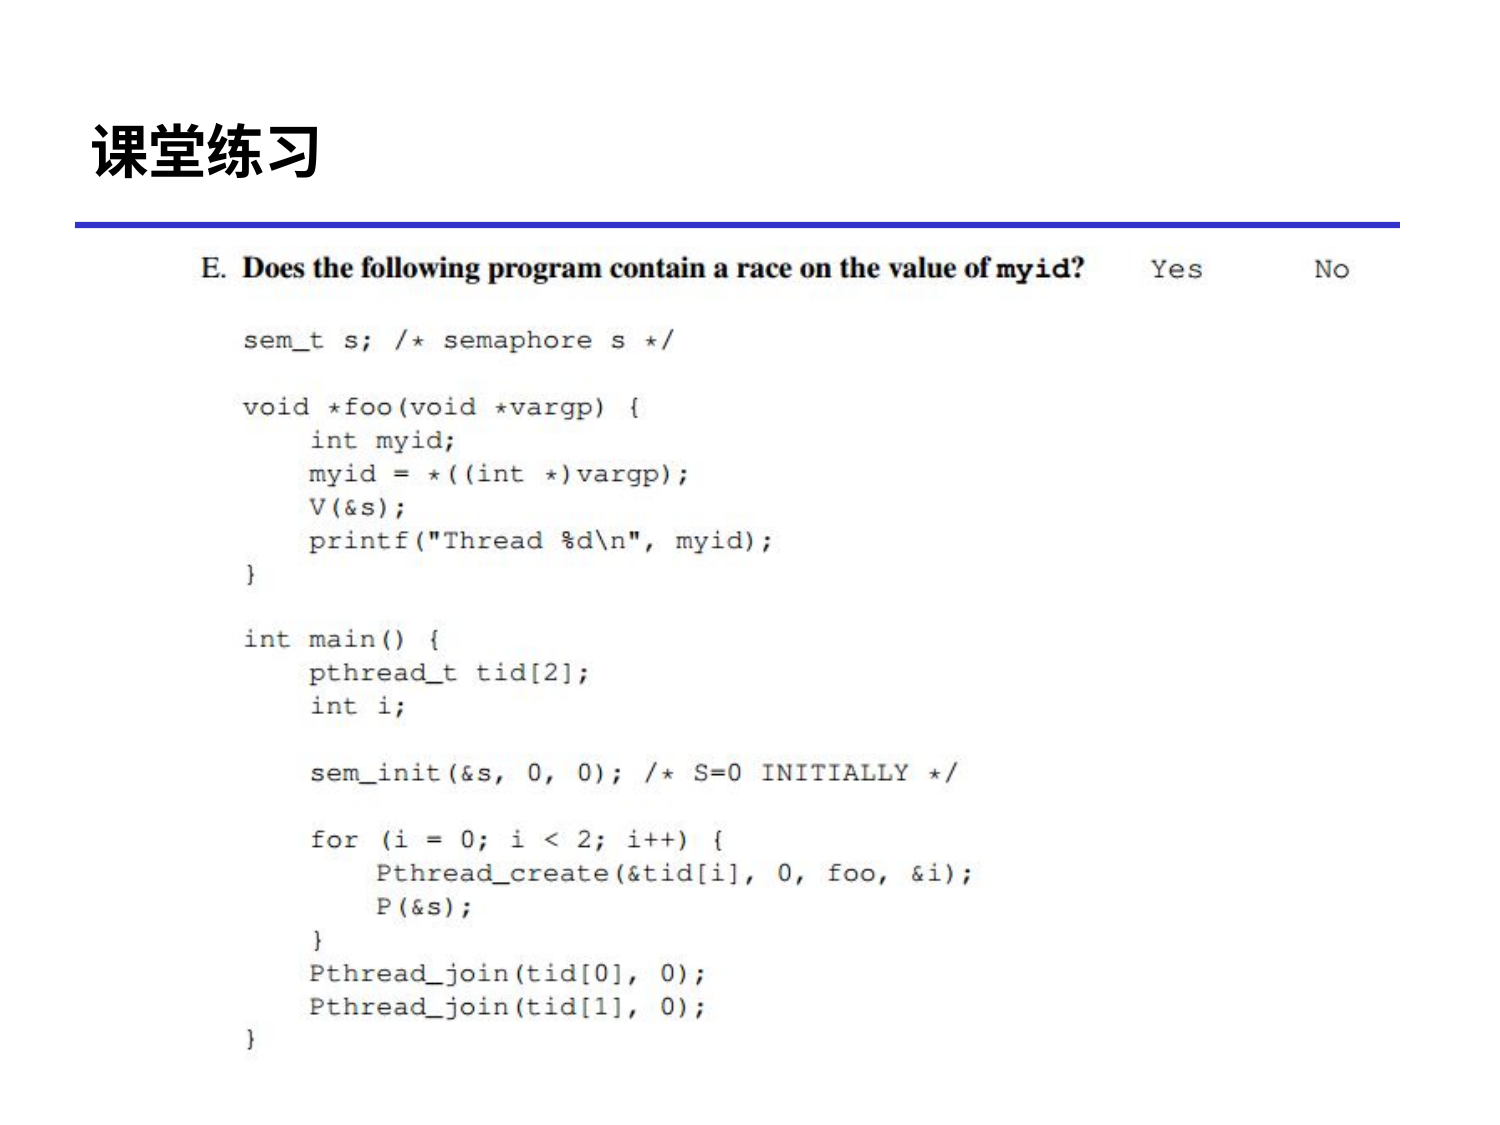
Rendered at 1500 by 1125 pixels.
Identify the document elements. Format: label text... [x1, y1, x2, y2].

title 课堂练习 [75, 75, 1400, 225]
picture [192, 246, 1391, 1101]
